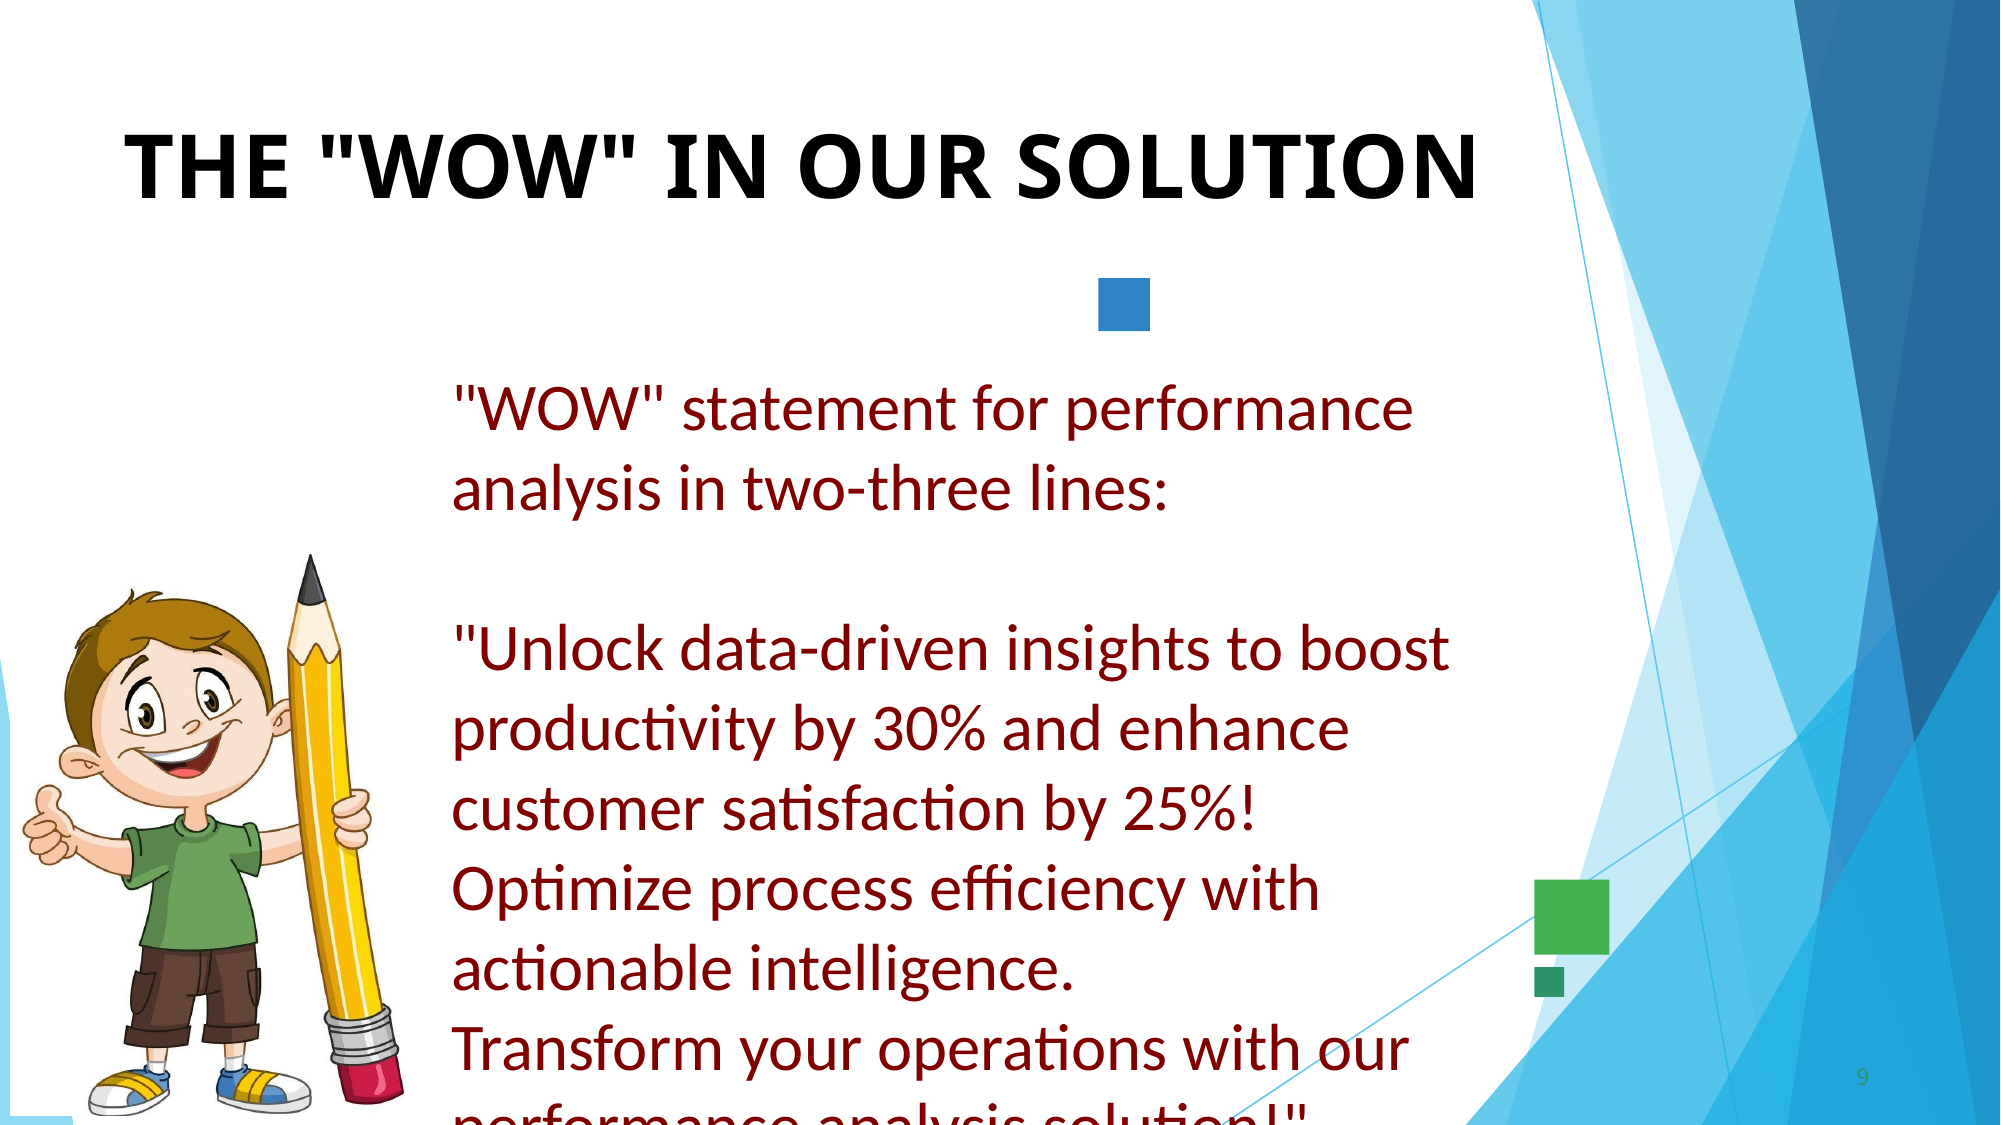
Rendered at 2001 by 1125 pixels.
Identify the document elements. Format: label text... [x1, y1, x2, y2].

text_box "WOW" statement for performance analysis in two-three lines: "Unlock data-driven insights to boost productivity by 30% and enhance customer satisfaction by 25%! Optimize process efficiency with actionable intelligence. Transform your operations with our performance analysis solution!" [436, 356, 1535, 1125]
text_box [1535, 967, 1565, 997]
title THE "WOW" IN OUR SOLUTION [121, 107, 1513, 298]
text_box [1535, 386, 1850, 518]
text_box [1098, 298, 1150, 332]
text_box [1535, 879, 1610, 955]
picture [10, 554, 416, 1116]
text_box 9 [1849, 1061, 1888, 1095]
